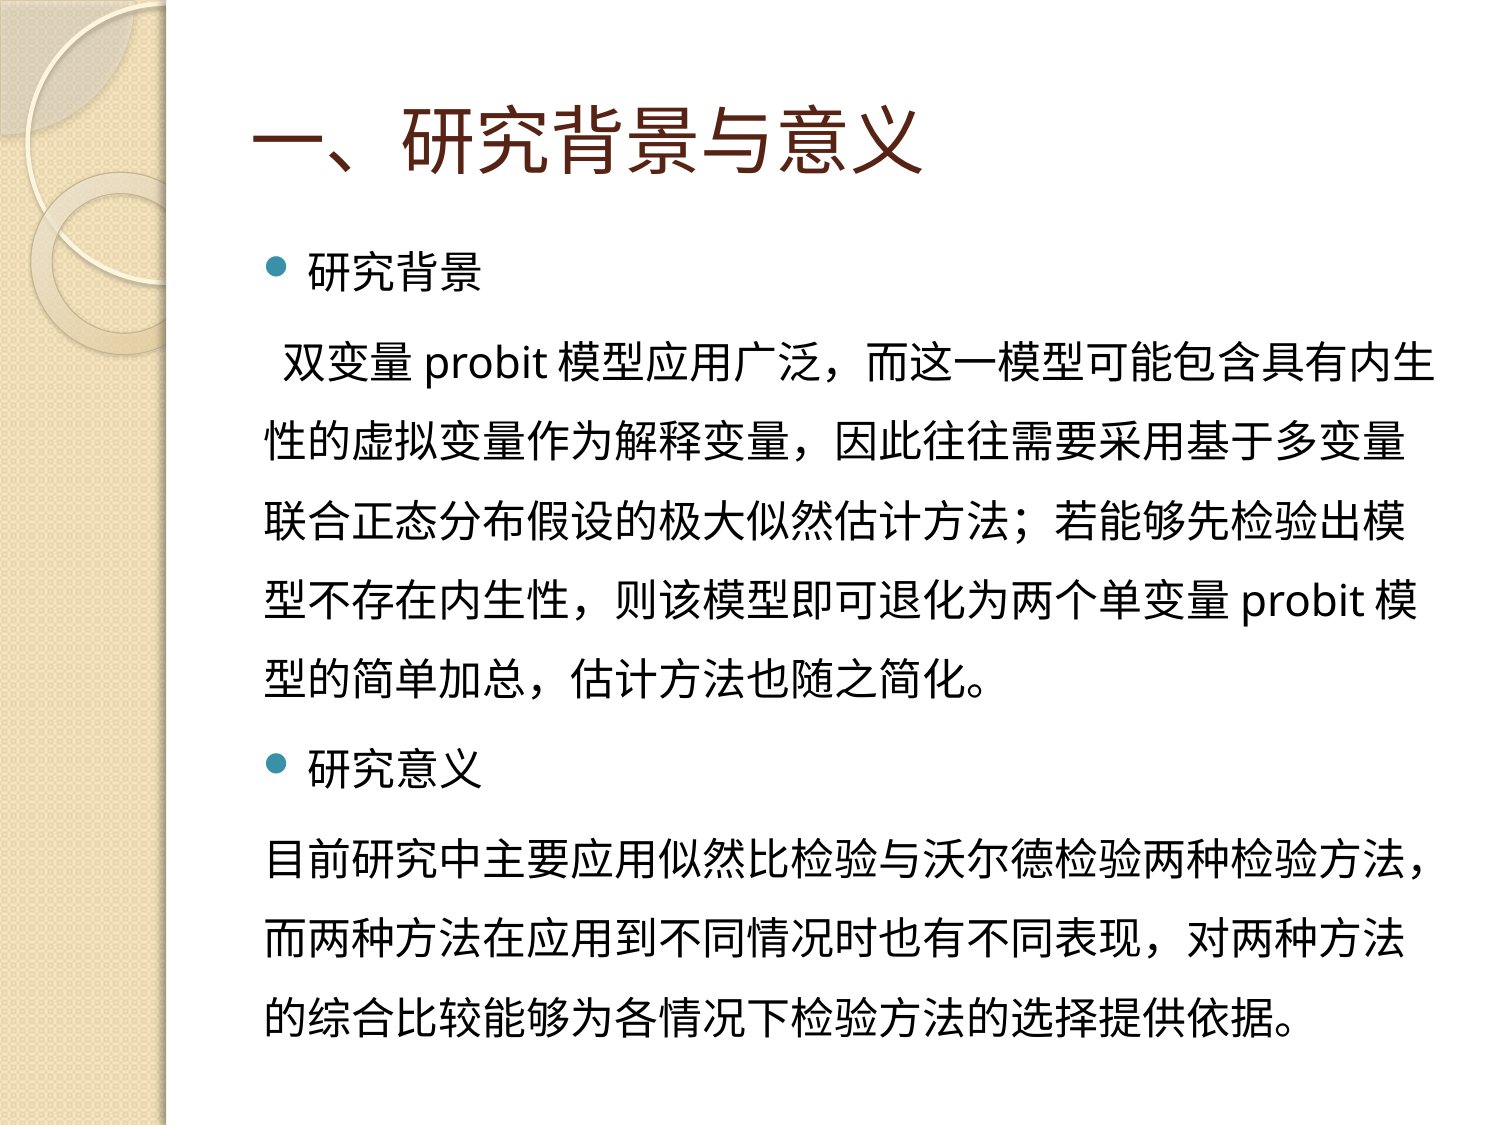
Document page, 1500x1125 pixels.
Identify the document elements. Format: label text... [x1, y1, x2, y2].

list 研究背景 双变量probit模型应用广泛，而这一模型可能包含具有内生性的虚拟变量作为解释变量，因此往往需要采用基于多变量联合正态分布假设的极大似然估计方法；若能够先检验出模型不存在内生性，则该模型即可退化为两个单变量probit模型的简单加总，估计方法也随之简化。 研究意义 目前研究中主要应用似然比检验与沃尔德检验两种检验方法，而两种方法在应用到不同情况时也有不同表现，对两种方法的综合比较能够为各情况下检验方法的选择提供依据。 [235, 210, 1466, 1066]
title 一、研究背景与意义 [235, 45, 1466, 210]
